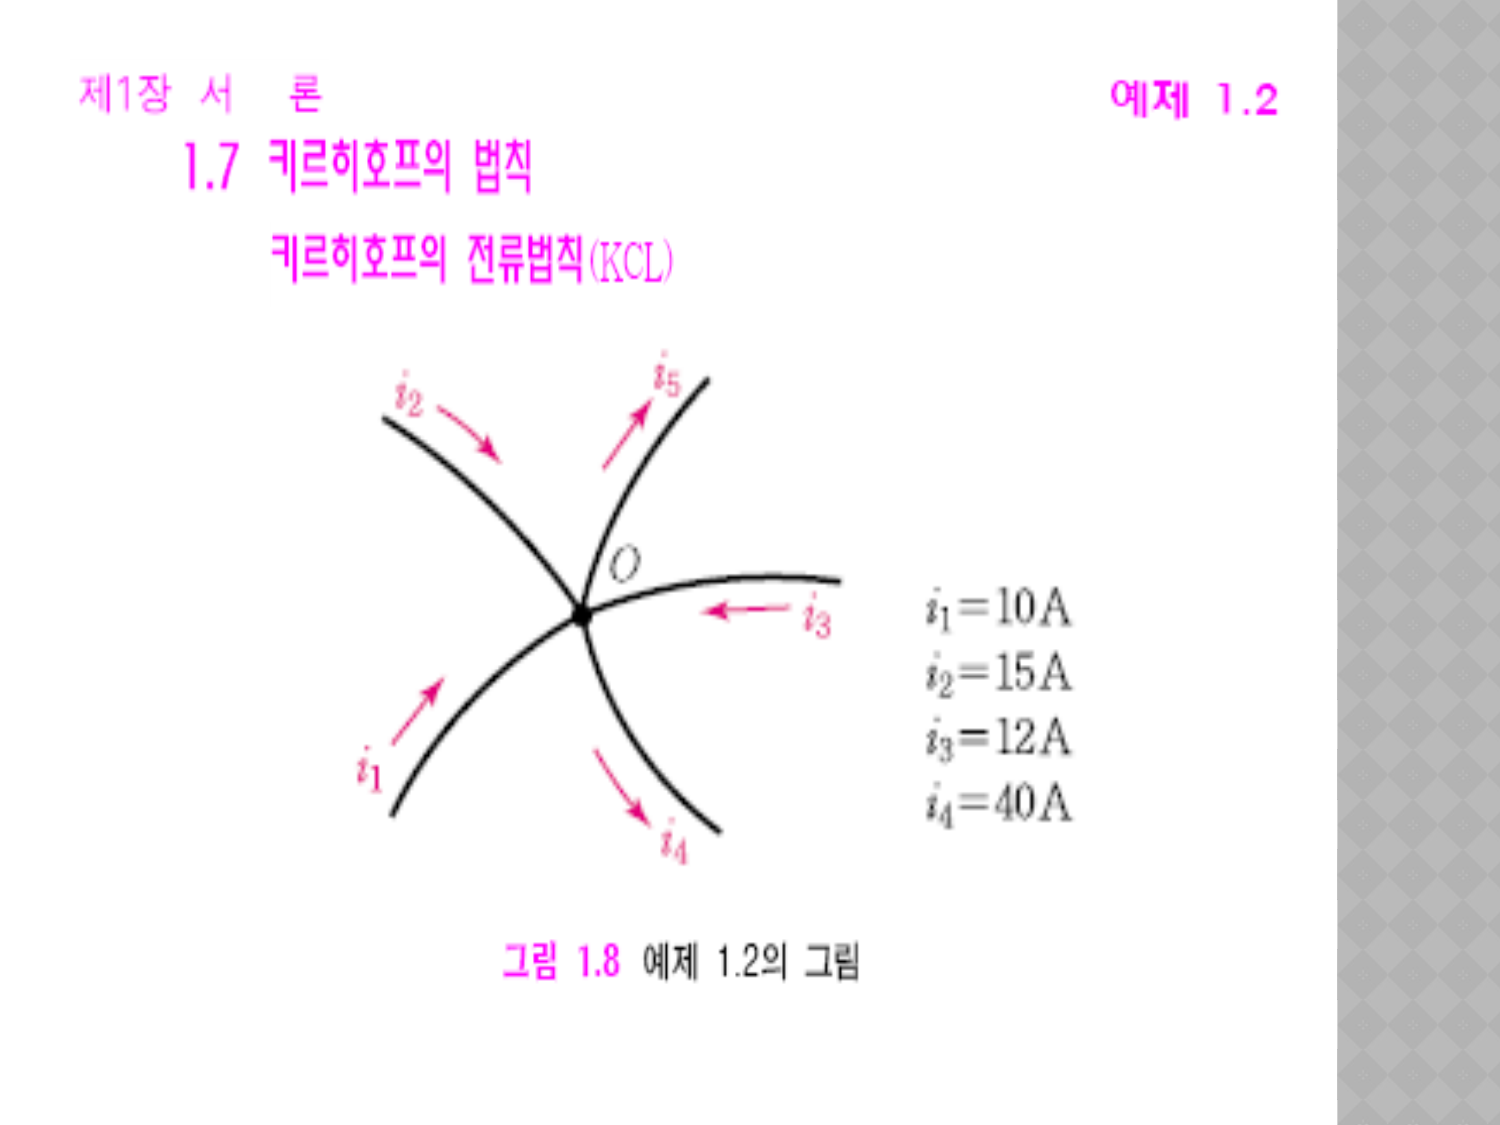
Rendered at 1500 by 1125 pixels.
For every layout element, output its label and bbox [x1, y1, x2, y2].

picture [269, 222, 681, 308]
picture [1101, 69, 1286, 130]
picture [327, 339, 1091, 887]
picture [491, 925, 868, 997]
picture [69, 58, 540, 207]
